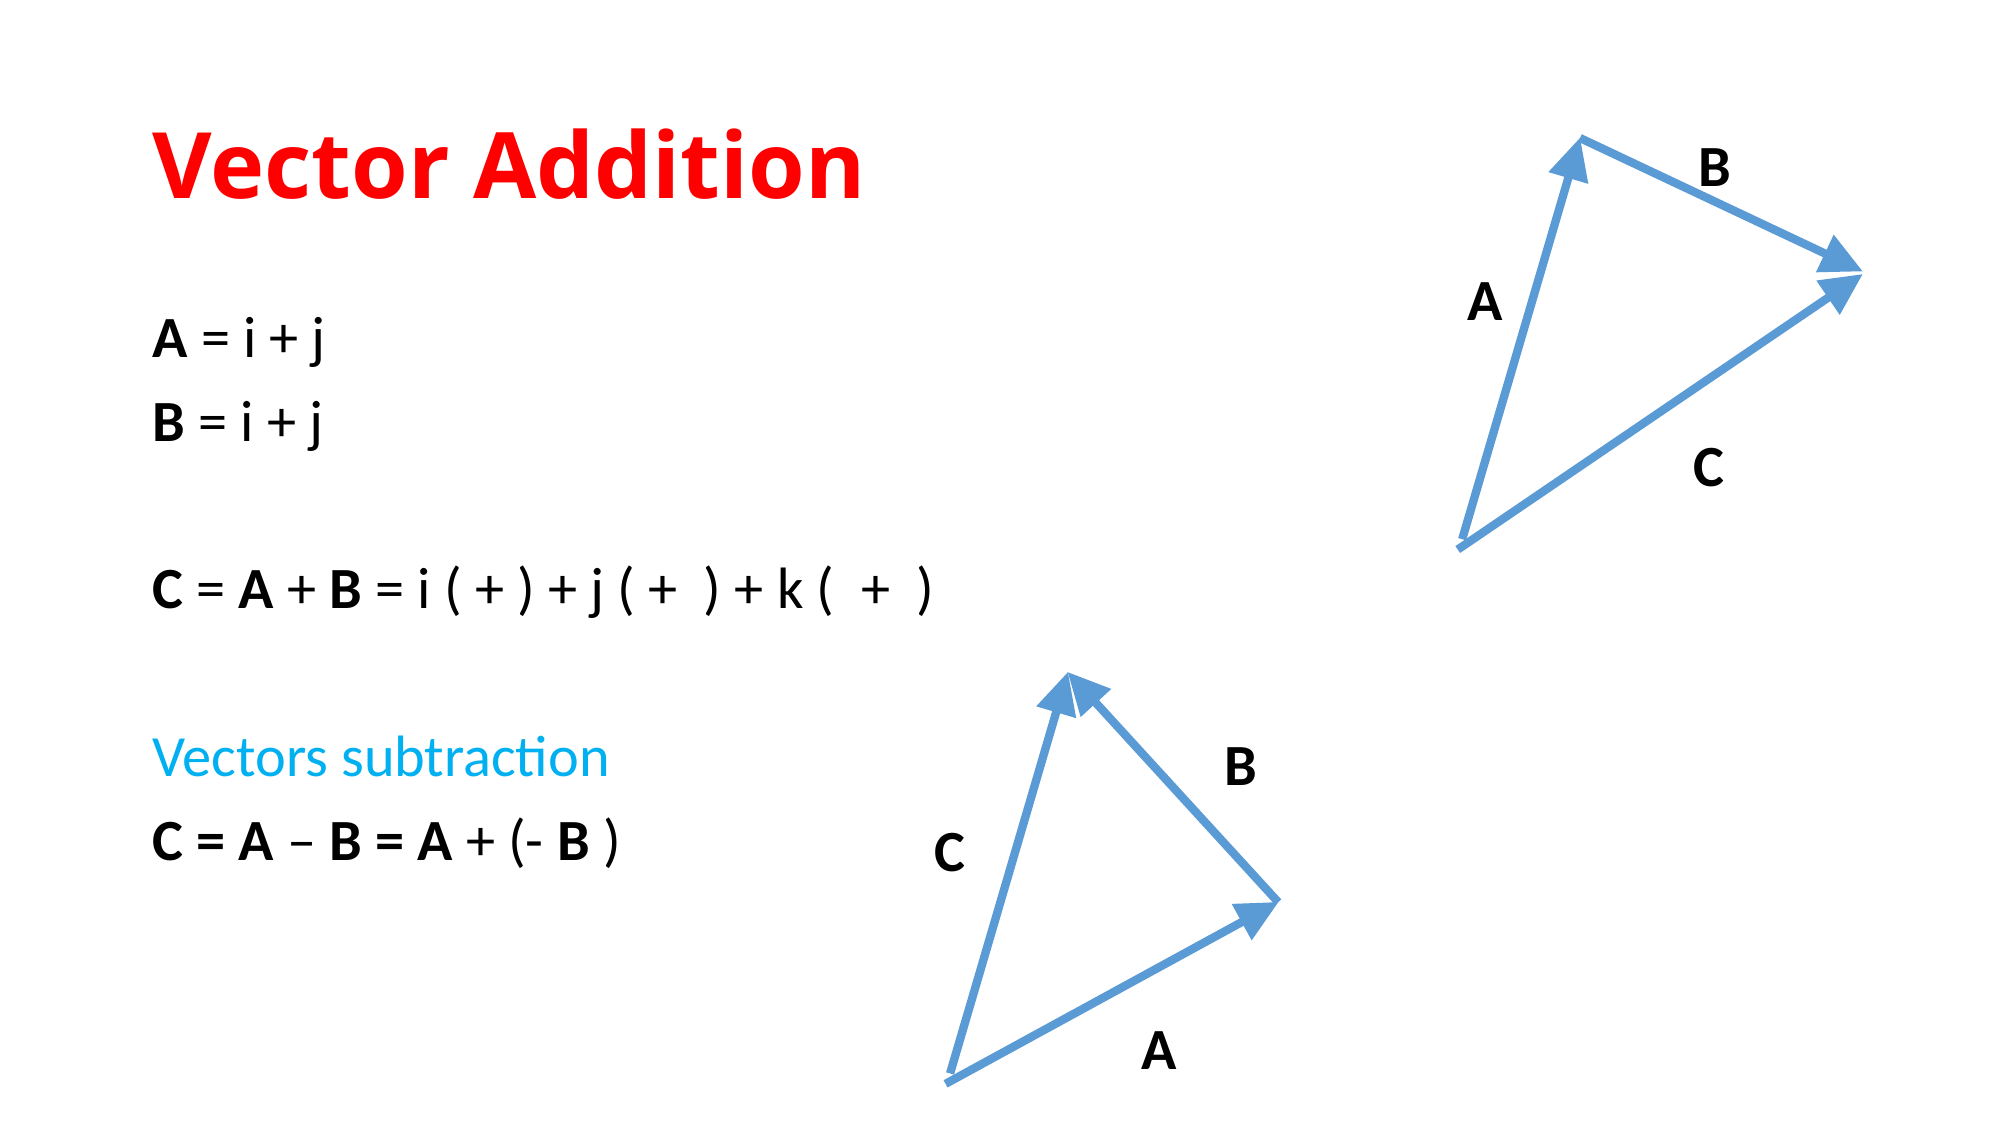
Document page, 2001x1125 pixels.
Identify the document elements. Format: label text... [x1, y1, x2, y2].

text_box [1452, 120, 1863, 550]
title Vector Addition [137, 59, 1863, 278]
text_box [919, 672, 1279, 1090]
